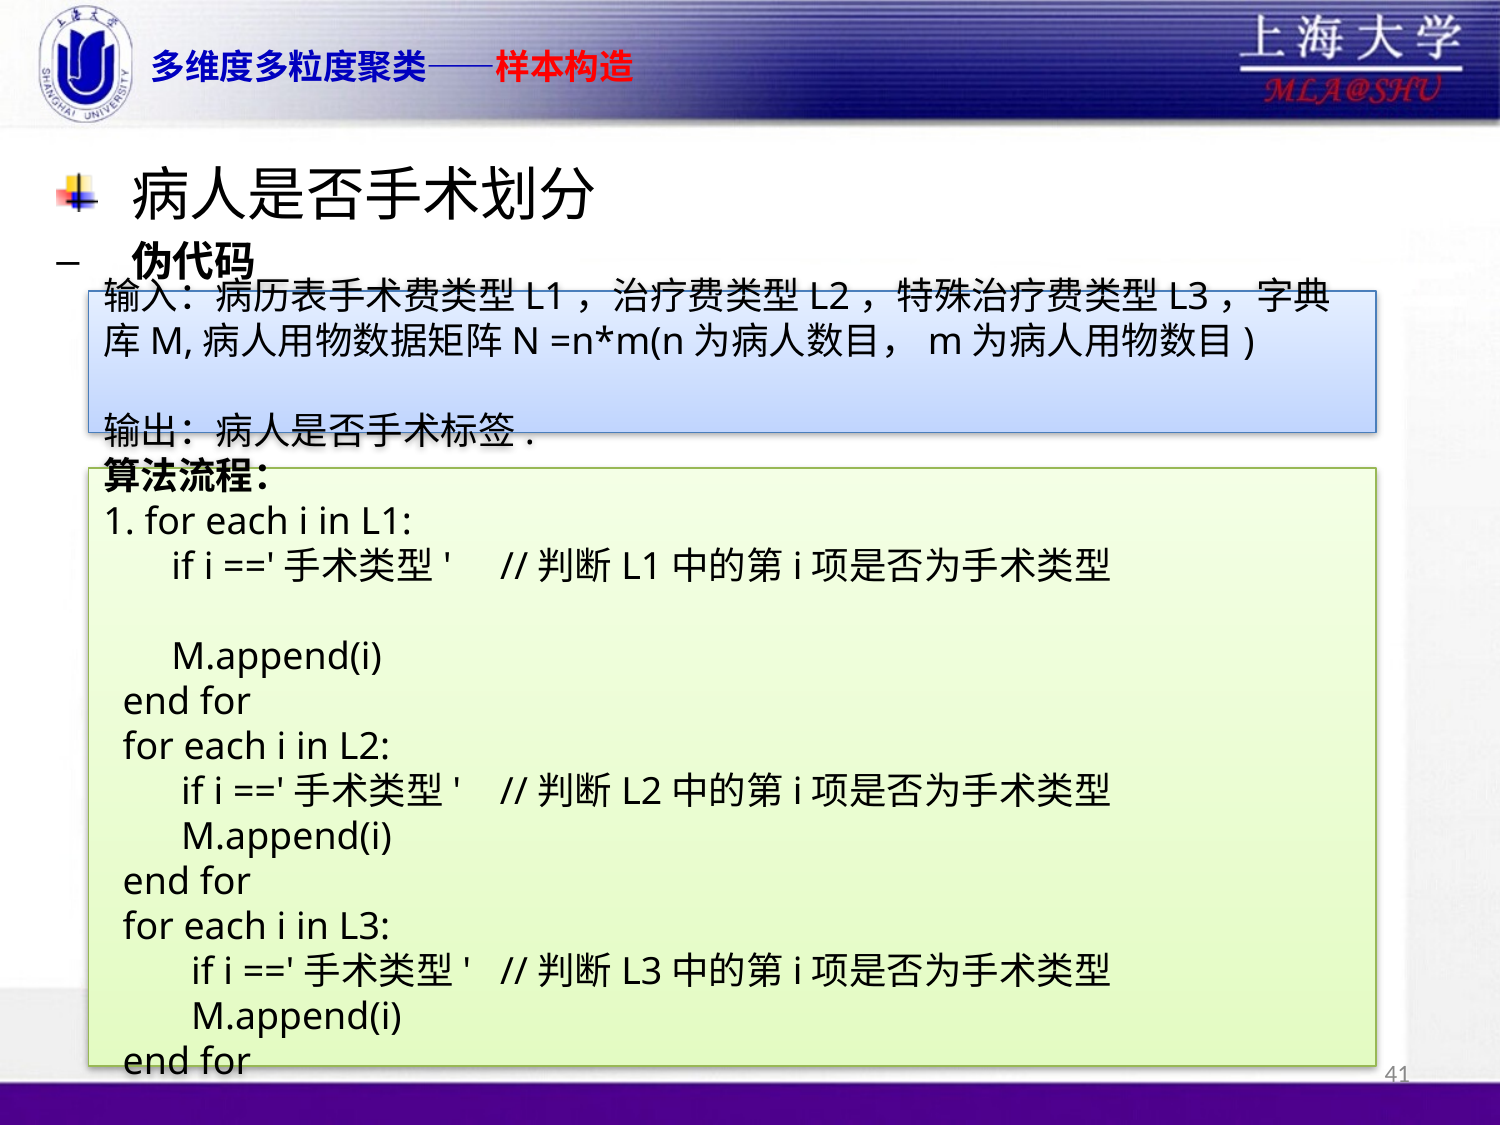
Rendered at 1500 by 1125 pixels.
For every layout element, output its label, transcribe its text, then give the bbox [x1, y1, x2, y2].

text_box 输入：病历表手术费类型L1，治疗费类型L2，特殊治疗费类型L3，字典库M,病人用物数据矩阵N =n*m(n为病人数目，m为病人用物数目) 输出：病人是否手术标签. [88, 290, 1377, 433]
slide_number 41 [1074, 1042, 1425, 1103]
picture [0, 0, 1500, 1125]
list 病人是否手术划分 伪代码 [41, 149, 1425, 293]
text_box 算法流程： 1. for each i in L1: if i =='手术类型' //判断L1中的第i项是否为手术类型 M.append(i) end for for each i in L2: if i =='手术类型' //判断L2中的第i项是否为手术类型 M.append(i) end for for each i in L3: if i =='手术类型' //判断L3中的第i项是否为手术类型 M.append(i) end for [88, 467, 1377, 1067]
title 多维度多粒度聚类——样本构造 [135, 0, 1486, 131]
